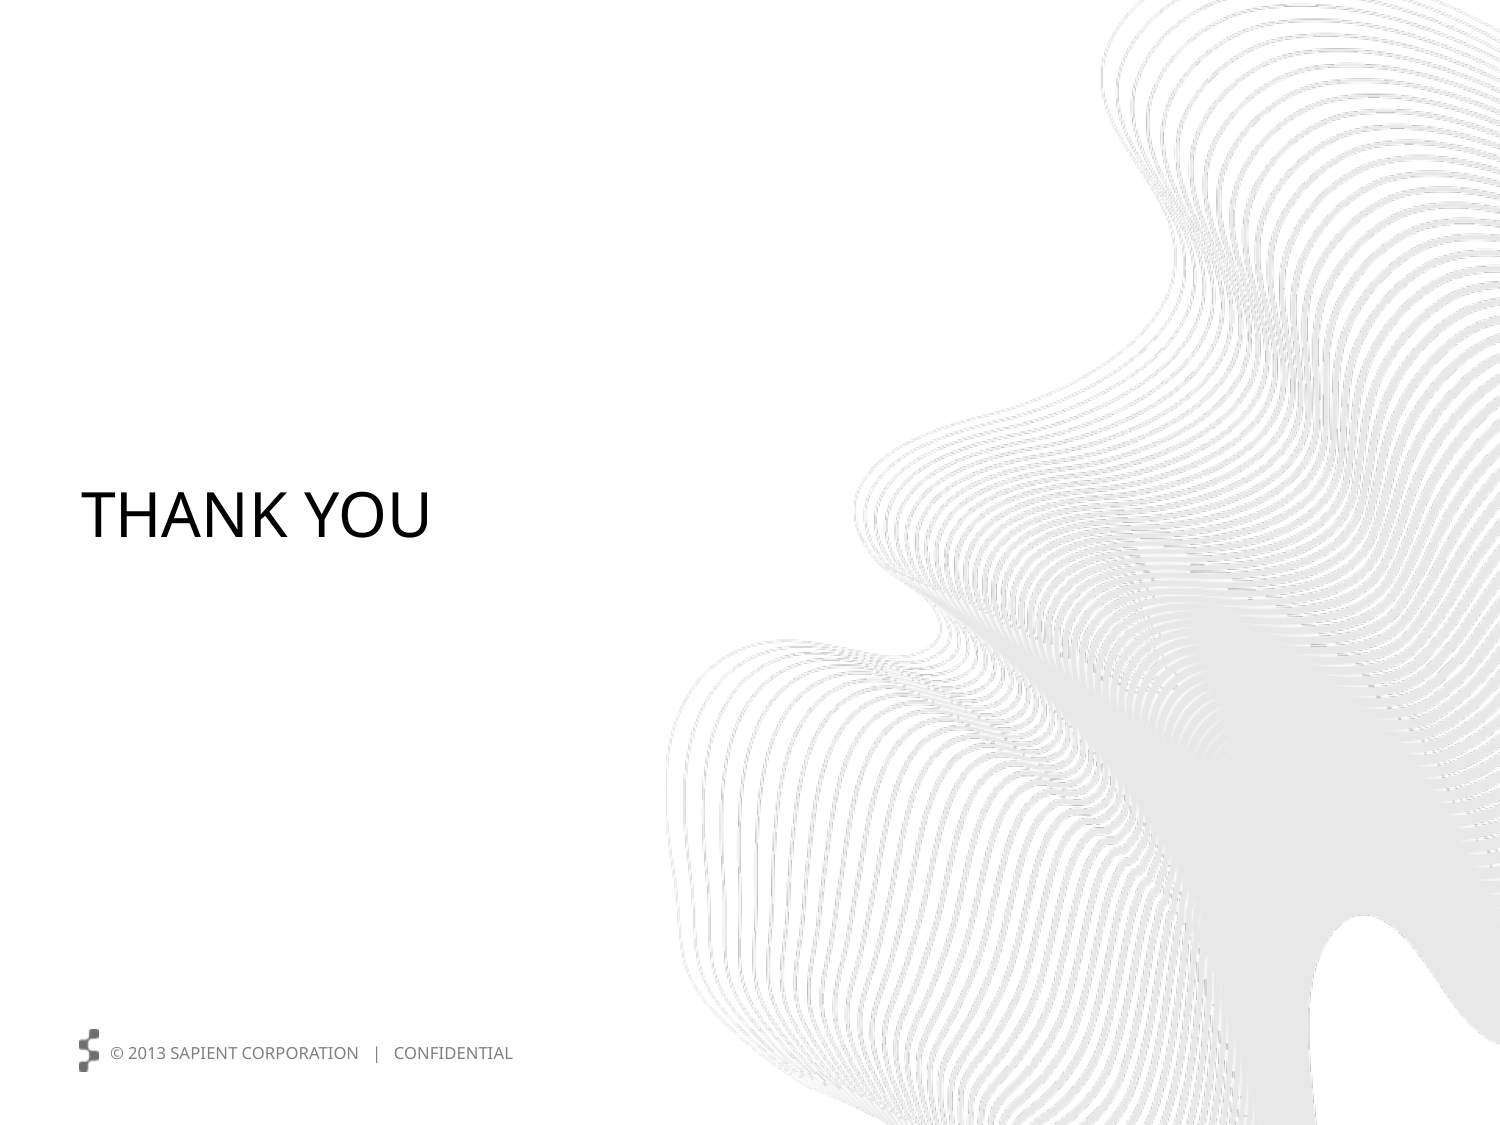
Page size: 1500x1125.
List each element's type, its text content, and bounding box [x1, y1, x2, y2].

picture [79, 1029, 99, 1072]
title THANK YOU [81, 475, 738, 566]
picture [642, 0, 1500, 1125]
